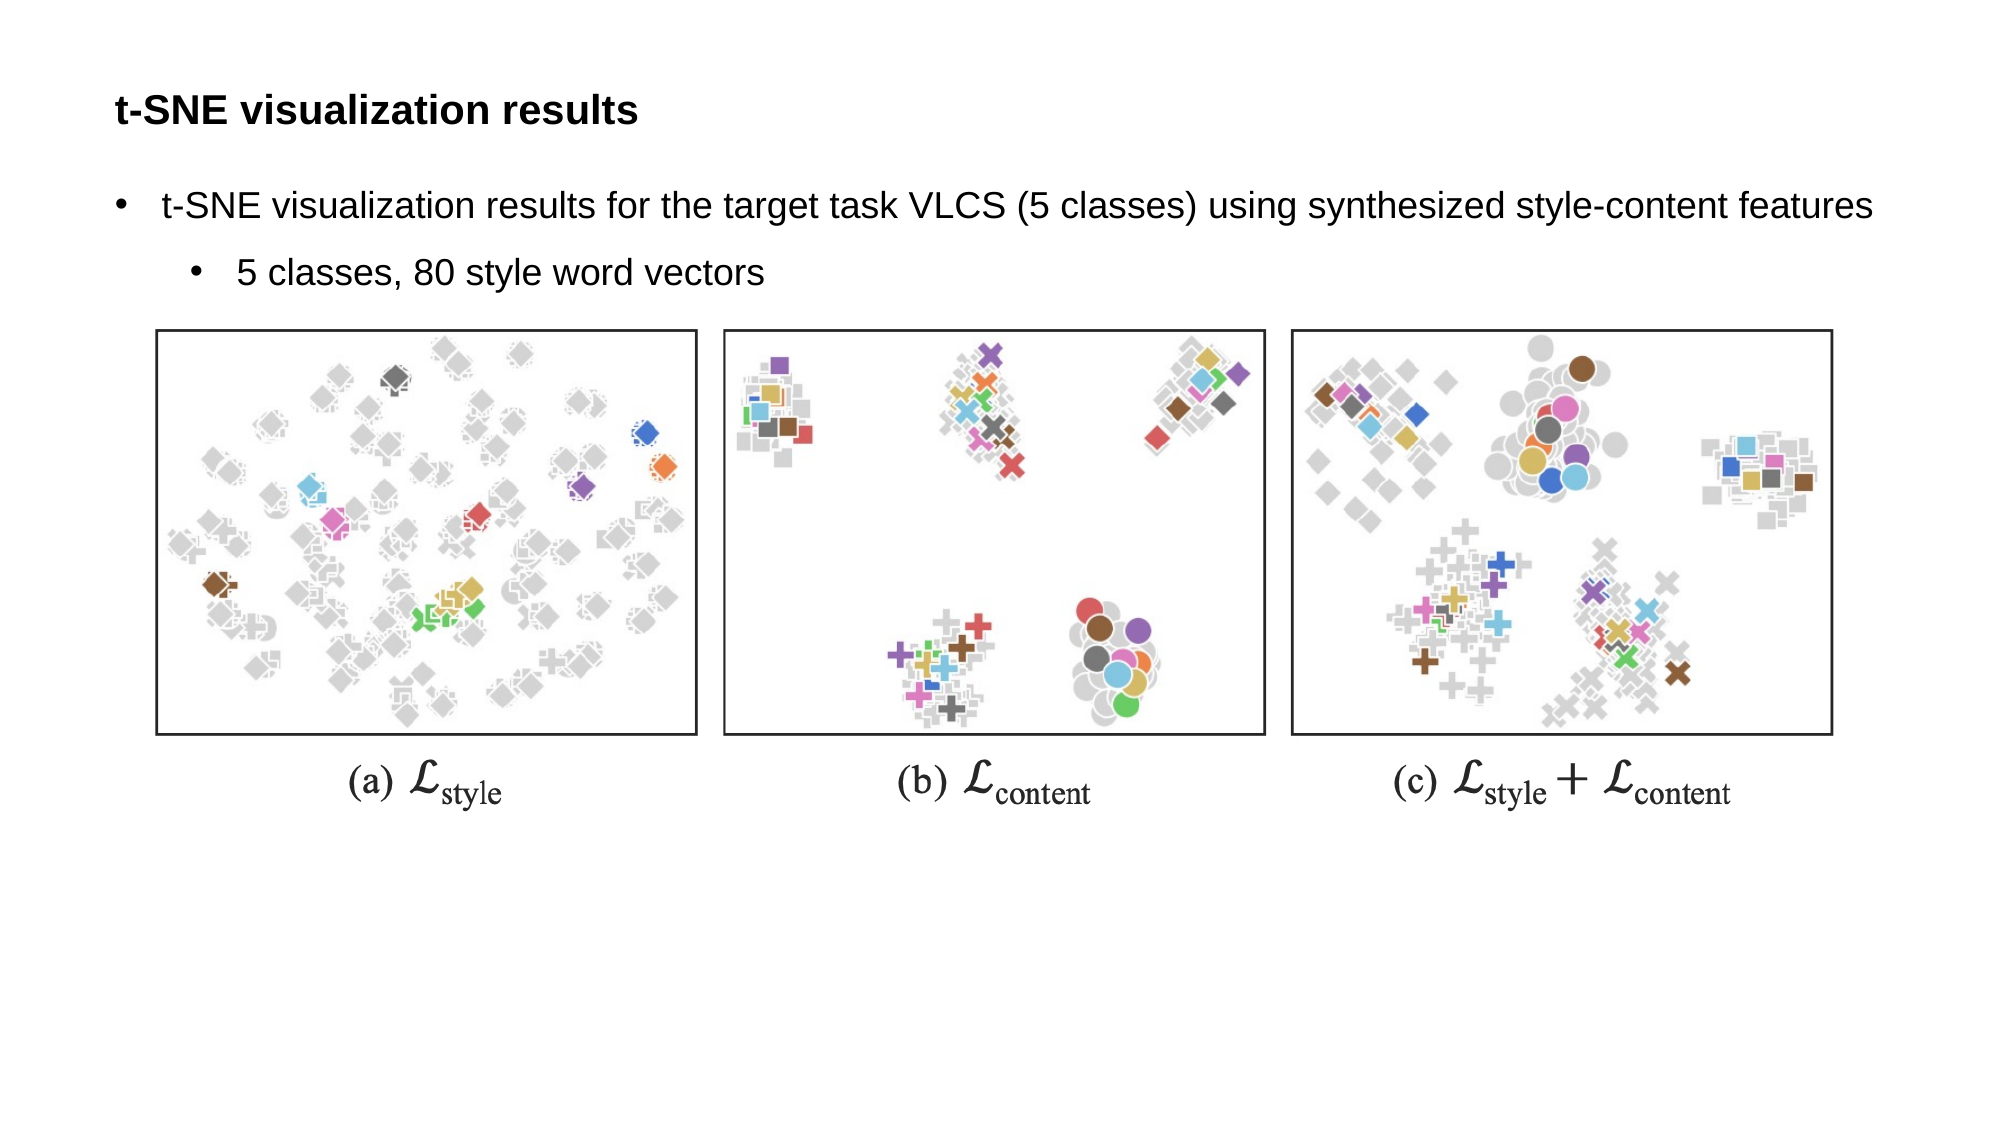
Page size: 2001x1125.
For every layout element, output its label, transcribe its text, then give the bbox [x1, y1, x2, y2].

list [136, 295, 1863, 817]
text_box t-SNE visualization results for the target task VLCS (5 classes) using synthesized style-content features 5 classes, 80 style word vectors [99, 150, 2000, 301]
title t-SNE visualization results [99, 2, 2000, 150]
